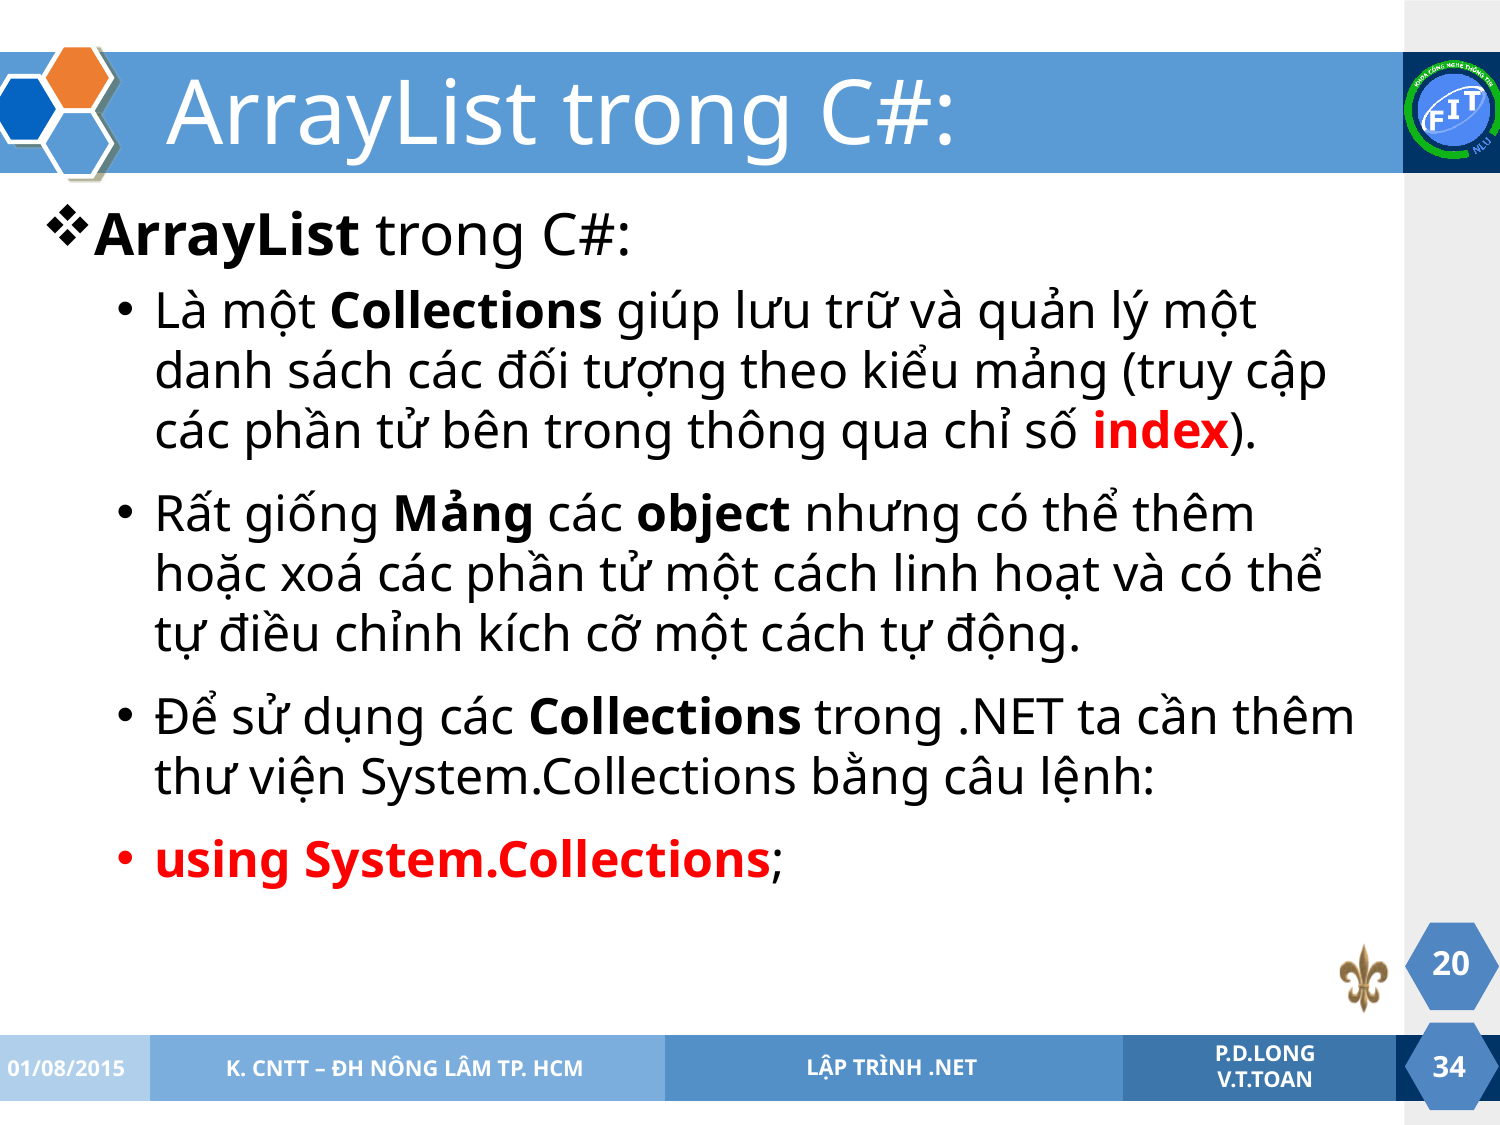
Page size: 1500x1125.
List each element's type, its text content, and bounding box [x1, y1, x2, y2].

picture [1404, 60, 1500, 159]
slide_number 20 [1405, 935, 1497, 996]
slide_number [0, 1038, 158, 1098]
footer K. CNTT – ĐH NÔNG LÂM TP. HCM [151, 1039, 659, 1100]
list ArrayList trong C#: Là một Collections giúp lưu trữ và quản lý một danh sách các đối tượng theo kiểu mảng (truy cập các phần tử bên trong thông qua chỉ số index). Rất giống Mảng các object nhưng có thể thêm hoặc xoá các phần tử một cách linh hoạt và có thể tự điều chỉnh kích cỡ một cách tự động. Để sử dụng các Collections trong .NET ta cần thêm thư viện System.Collections bằng câu lệnh: using System.Collections; [26, 197, 1397, 1014]
title ArrayList trong C#: [151, 59, 1397, 173]
